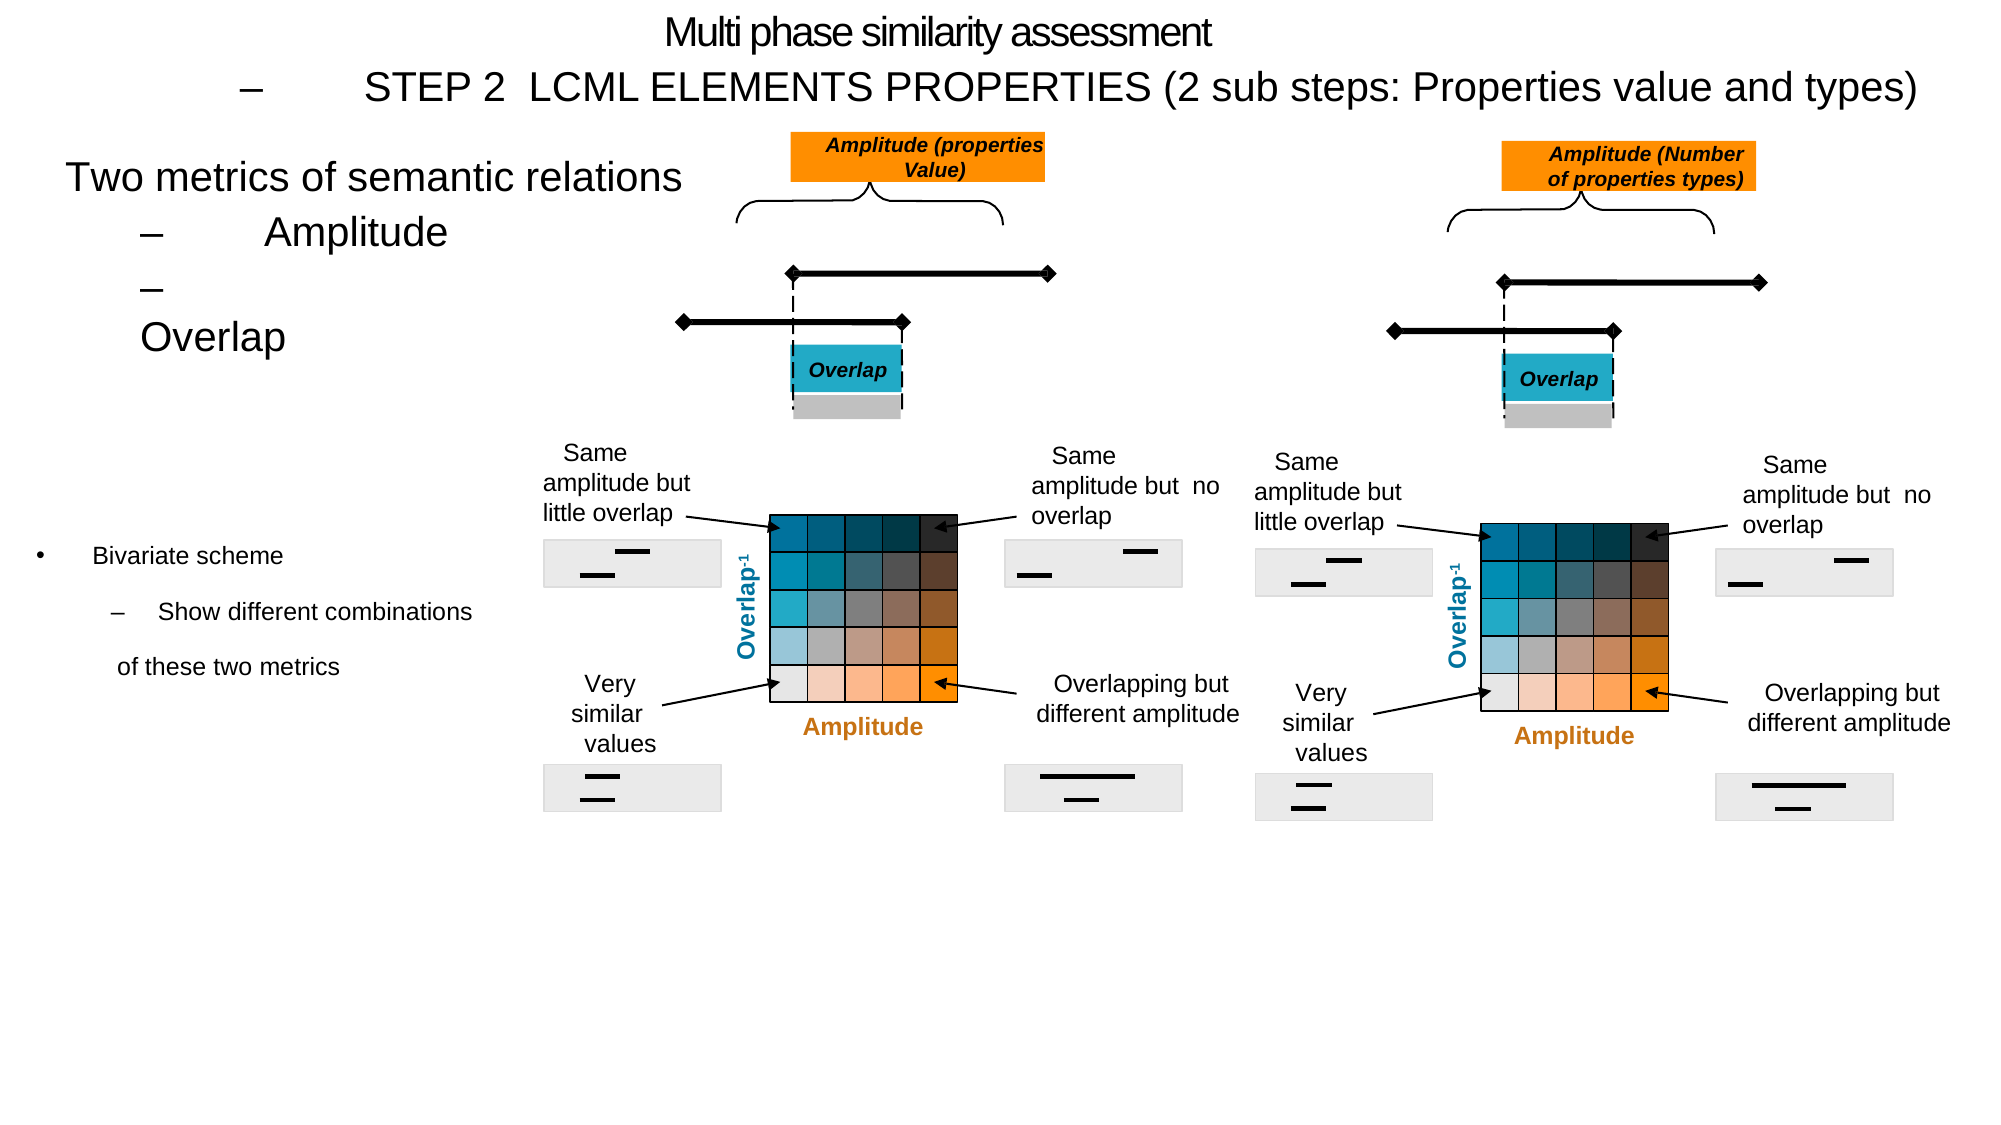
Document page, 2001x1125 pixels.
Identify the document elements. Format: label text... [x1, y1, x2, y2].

text_box [808, 628, 845, 665]
text_box [769, 514, 808, 553]
text_box [674, 313, 793, 332]
text_box [1557, 523, 1594, 562]
text_box [1716, 773, 1894, 821]
text_box [1519, 523, 1557, 562]
text_box – Overlap [137, 259, 336, 360]
text_box Same amplitude but no overlap [1740, 448, 1941, 569]
text_box [883, 628, 920, 665]
text_box Amplitude (Number of properties types) [1501, 140, 1757, 191]
text_box [1594, 674, 1632, 712]
text_box [1481, 599, 1519, 637]
text_box [920, 514, 958, 553]
text_box Overlap [1517, 365, 1602, 391]
text_box [845, 514, 883, 553]
text_box Overlap-1 [729, 550, 760, 663]
text_box [883, 514, 920, 553]
text_box [934, 677, 1017, 695]
text_box [784, 264, 1057, 283]
text_box Amplitude [800, 710, 941, 741]
text_box [769, 590, 808, 628]
text_box [1004, 540, 1182, 588]
text_box [1557, 674, 1594, 712]
text_box Same amplitude but little overlap [540, 436, 741, 557]
text_box Overlap [806, 356, 891, 382]
text_box [1594, 562, 1632, 599]
text_box Same amplitude but little overlap [1252, 445, 1452, 566]
text_box [683, 557, 722, 588]
text_box [1716, 548, 1894, 597]
text_box [769, 553, 808, 590]
text_box [685, 515, 781, 533]
text_box [808, 514, 845, 553]
text_box [1481, 562, 1519, 599]
text_box [769, 628, 808, 665]
text_box [1594, 599, 1632, 637]
text_box [769, 665, 808, 703]
text_box [808, 553, 845, 590]
text_box [883, 590, 920, 628]
text_box [1632, 637, 1669, 674]
text_box Two metrics of semantic relations – Amplitude [63, 149, 739, 255]
text_box [1505, 353, 1613, 401]
text_box [1396, 524, 1492, 542]
text_box [1519, 562, 1557, 599]
text_box [920, 628, 958, 665]
text_box [883, 665, 920, 703]
text_box Multi phase similarity assessment – STEP 2 LCML ELEMENTS PROPERTIES (2 sub steps: Properties value and types) [162, 4, 1919, 110]
text_box [794, 313, 912, 332]
text_box [1519, 599, 1557, 637]
text_box [1255, 566, 1433, 597]
text_box [544, 764, 722, 812]
text_box [808, 590, 845, 628]
text_box [808, 665, 845, 703]
text_box [1447, 191, 1715, 235]
text_box [845, 628, 883, 665]
text_box [1594, 637, 1632, 674]
text_box [1004, 764, 1182, 812]
text_box [1594, 523, 1632, 562]
text_box [1495, 273, 1768, 292]
text_box [661, 678, 781, 707]
text_box [1385, 321, 1504, 341]
text_box Bivariate scheme – Show different combinations of these two metrics [33, 539, 683, 681]
text_box [1481, 637, 1519, 674]
text_box [1481, 523, 1519, 562]
text_box Amplitude [1511, 719, 1652, 750]
text_box [883, 553, 920, 590]
text_box Very similar values [568, 667, 697, 758]
text_box Very similar values [1280, 676, 1408, 767]
text_box [845, 665, 883, 703]
text_box [845, 553, 883, 590]
text_box [1632, 674, 1669, 712]
text_box [1519, 674, 1557, 712]
text_box [920, 665, 958, 703]
text_box [1632, 599, 1669, 637]
text_box [1255, 773, 1433, 821]
text_box [934, 515, 1017, 533]
text_box [1645, 524, 1728, 542]
text_box Same amplitude but no overlap [1029, 439, 1230, 560]
text_box [1632, 562, 1669, 599]
text_box [1557, 562, 1594, 599]
text_box [739, 182, 1004, 226]
text_box [1557, 599, 1594, 637]
text_box Overlap-1 [1440, 559, 1471, 672]
text_box [1632, 523, 1669, 562]
text_box [1373, 687, 1492, 716]
text_box [1481, 674, 1519, 712]
text_box Overlapping but different amplitude [1717, 676, 1988, 737]
text_box [1504, 403, 1612, 429]
text_box Amplitude (properties Value) [790, 131, 1045, 182]
text_box [1557, 637, 1594, 674]
text_box [920, 553, 958, 590]
text_box Overlapping but different amplitude [1005, 667, 1276, 728]
text_box [793, 395, 901, 420]
text_box [1519, 637, 1557, 674]
text_box [1645, 686, 1728, 704]
text_box [920, 590, 958, 628]
text_box [845, 590, 883, 628]
text_box [1505, 322, 1623, 340]
text_box [794, 344, 902, 393]
